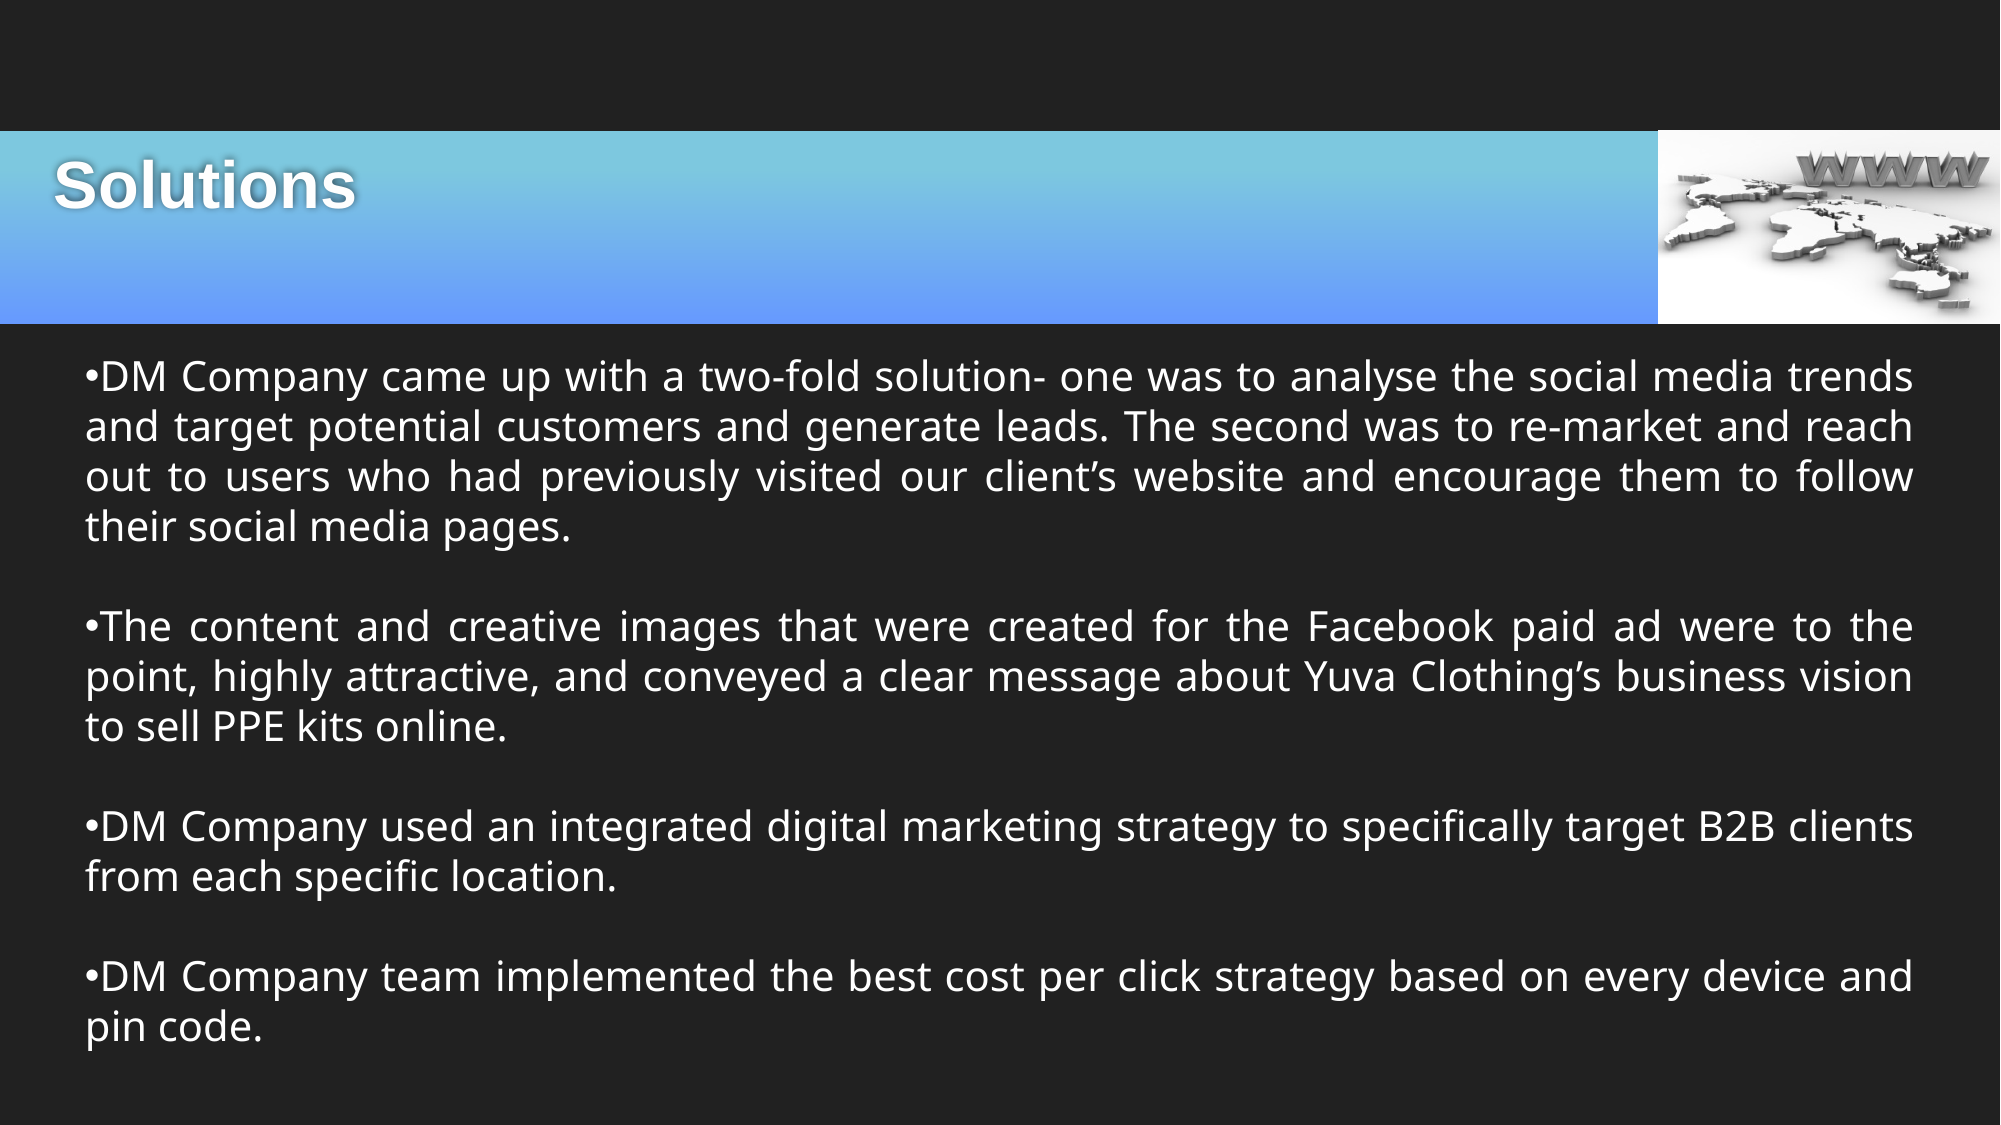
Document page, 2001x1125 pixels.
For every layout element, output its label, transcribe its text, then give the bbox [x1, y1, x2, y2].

picture [1658, 130, 2000, 324]
text_box DM Company came up with a two-fold solution- one was to analyse the social media trends and target potential customers and generate leads. The second was to re-market and reach out to users who had previously visited our client’s website and encourage them to follow their social media pages. The content and creative images that were created for the Facebook paid ad were to the point, highly attractive, and conveyed a clear message about Yuva Clothing’s business vision to sell PPE kits online. DM Company used an integrated digital marketing strategy to specifically target B2B clients from each specific location. DM Company team implemented the best cost per click strategy based on every device and pin code. [70, 342, 1930, 1125]
title Solutions [38, 136, 1042, 230]
